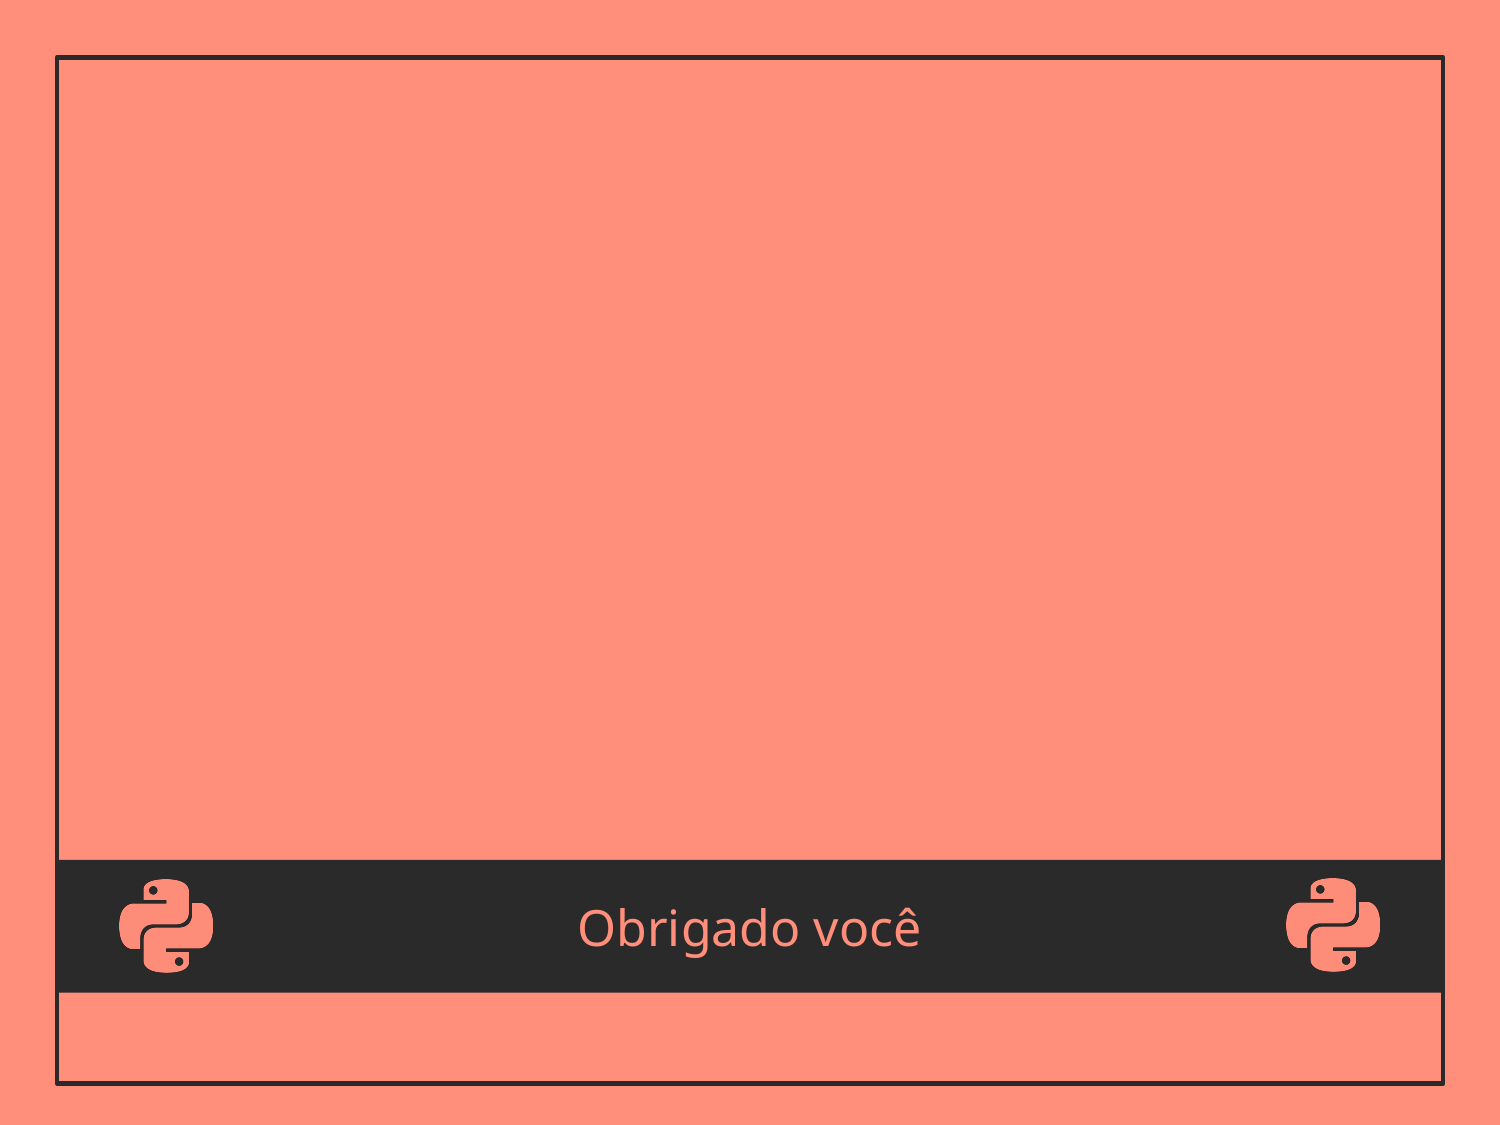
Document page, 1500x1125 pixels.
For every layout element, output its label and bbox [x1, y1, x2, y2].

picture [119, 879, 213, 973]
picture [1286, 878, 1380, 972]
